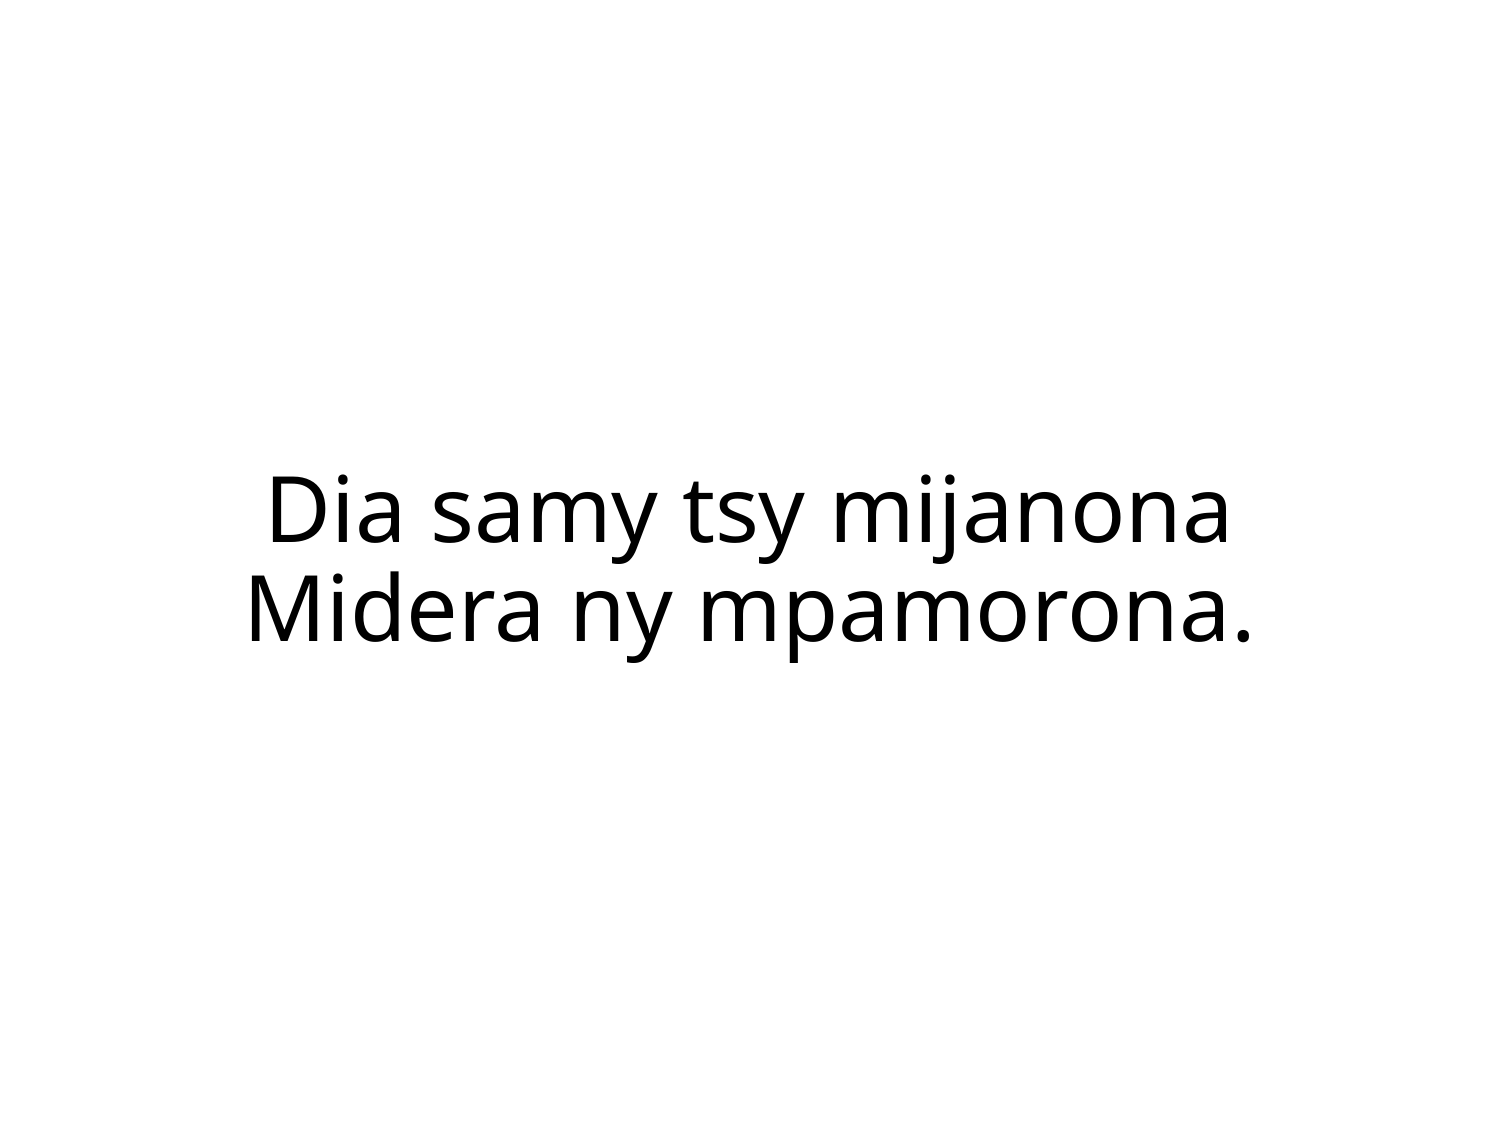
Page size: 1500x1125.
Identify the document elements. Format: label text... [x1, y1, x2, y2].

title Dia samy tsy mijanona Midera ny mpamorona. [103, 453, 1397, 672]
